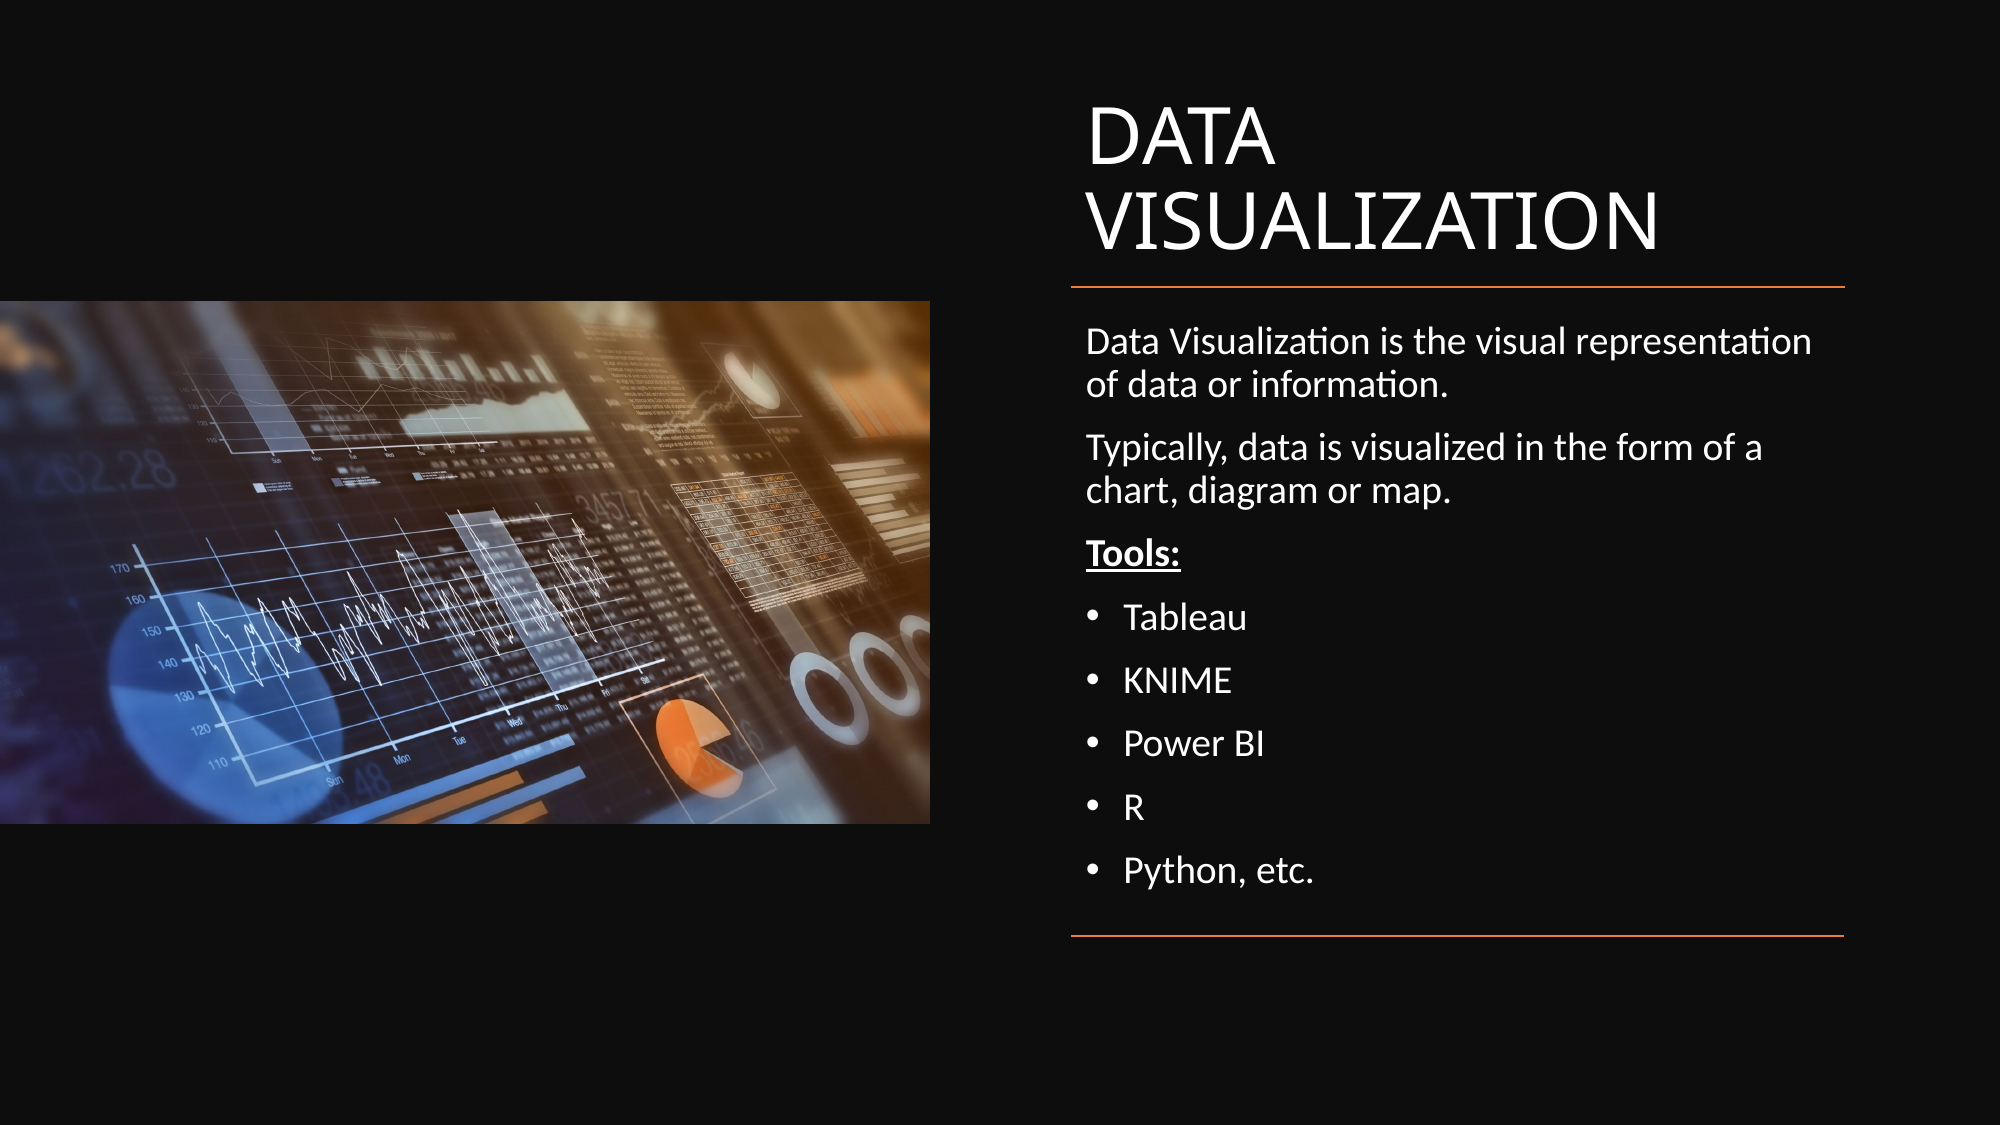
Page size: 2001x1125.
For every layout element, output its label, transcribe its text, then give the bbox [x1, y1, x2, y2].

text_box [0, 0, 2000, 1125]
list Data Visualization is the visual representation of data or information. Typically, data is visualized in the form of a chart, diagram or map. Tools: Tableau KNIME Power BI R Python, etc. [1070, 313, 1845, 912]
picture [0, 300, 930, 824]
title DATA VISUALIZATION [1070, 73, 1845, 275]
